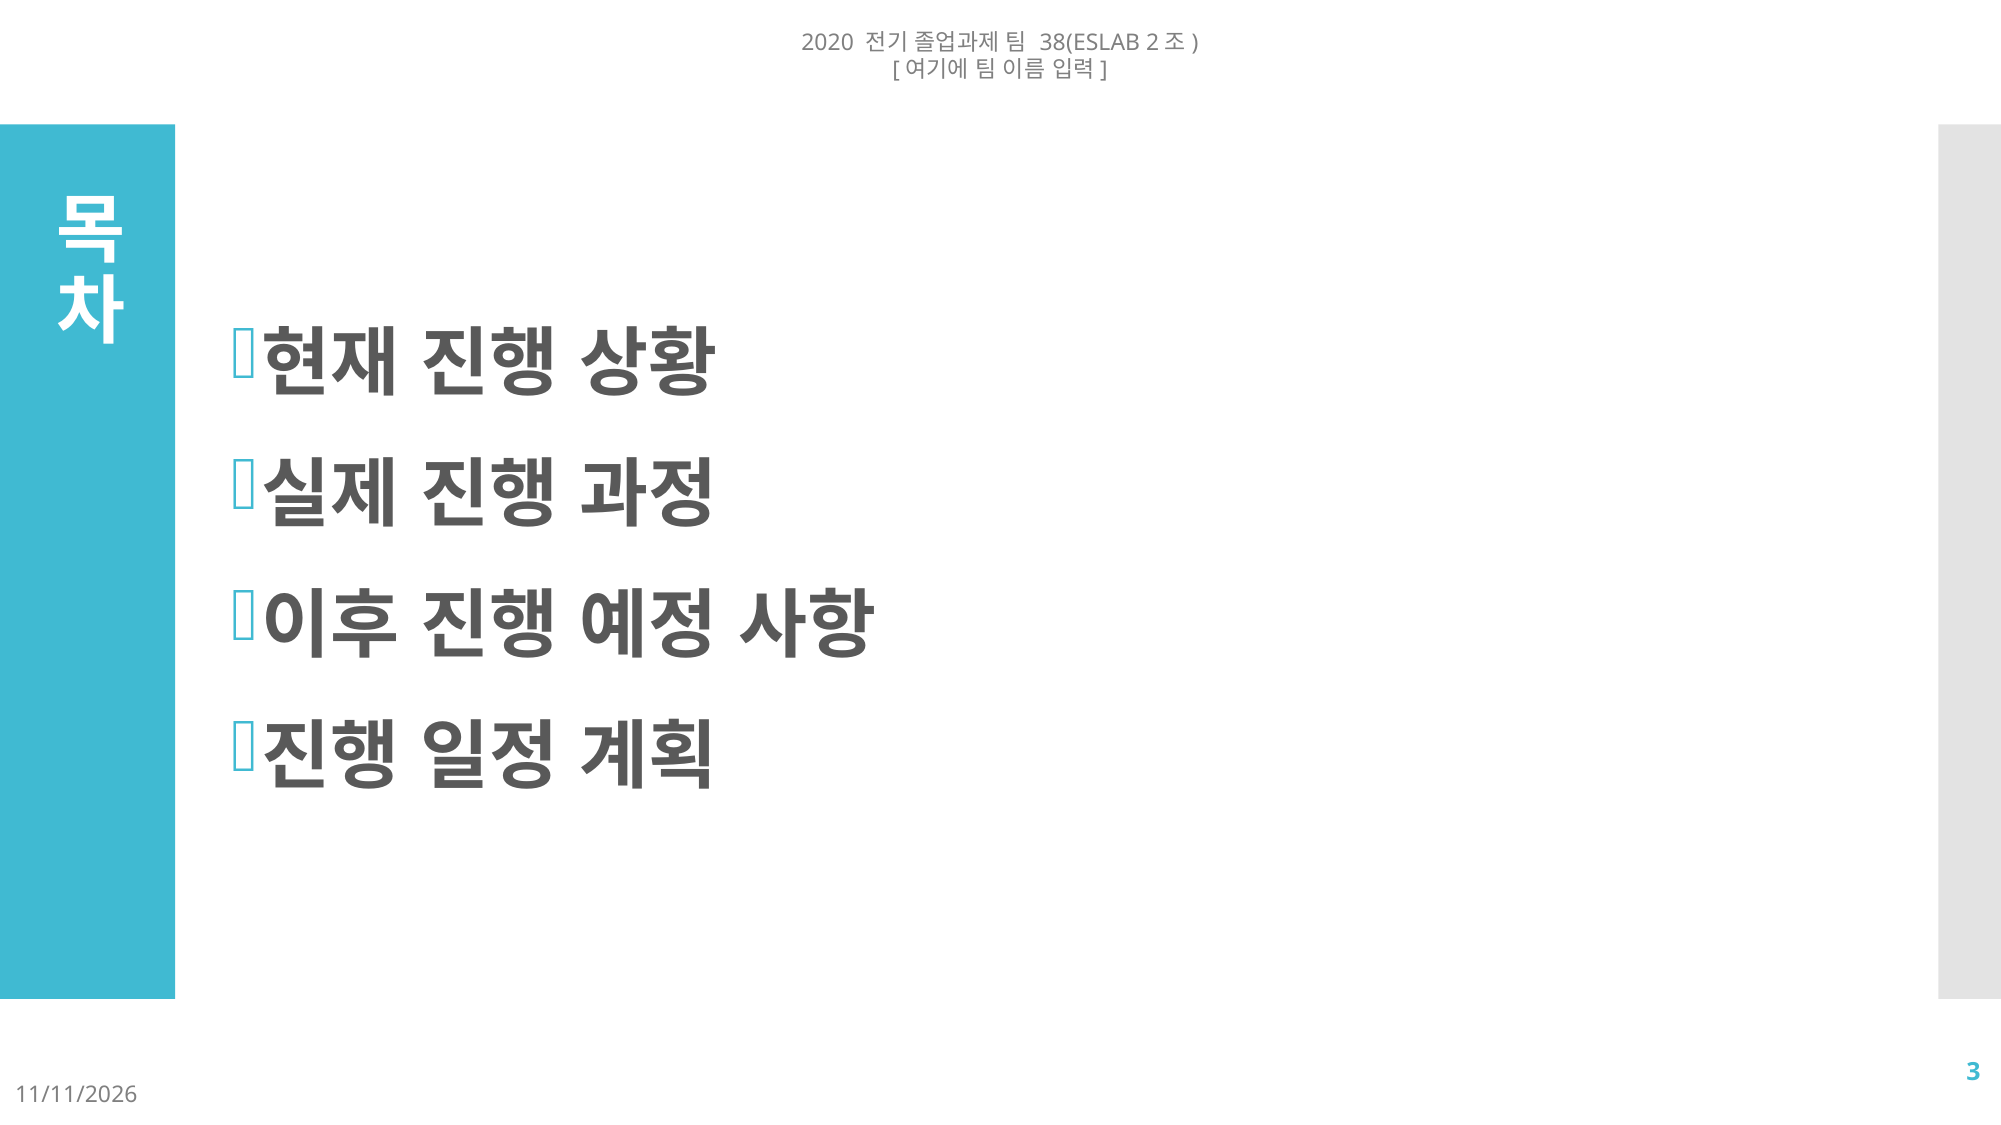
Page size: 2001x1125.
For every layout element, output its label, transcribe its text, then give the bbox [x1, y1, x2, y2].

text_box 2020 전기 졸업과제 팀 38(ESLAB 2조) [여기에 팀 이름 입력] [515, 24, 1485, 85]
list 현재 진행 상황 실제 진행 과정 이후 진행 예정 사항 진행 일정 계획 [216, 141, 1901, 982]
slide_number 3 [1744, 1042, 1996, 1103]
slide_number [0, 1065, 450, 1125]
title 목차 [41, 184, 138, 940]
